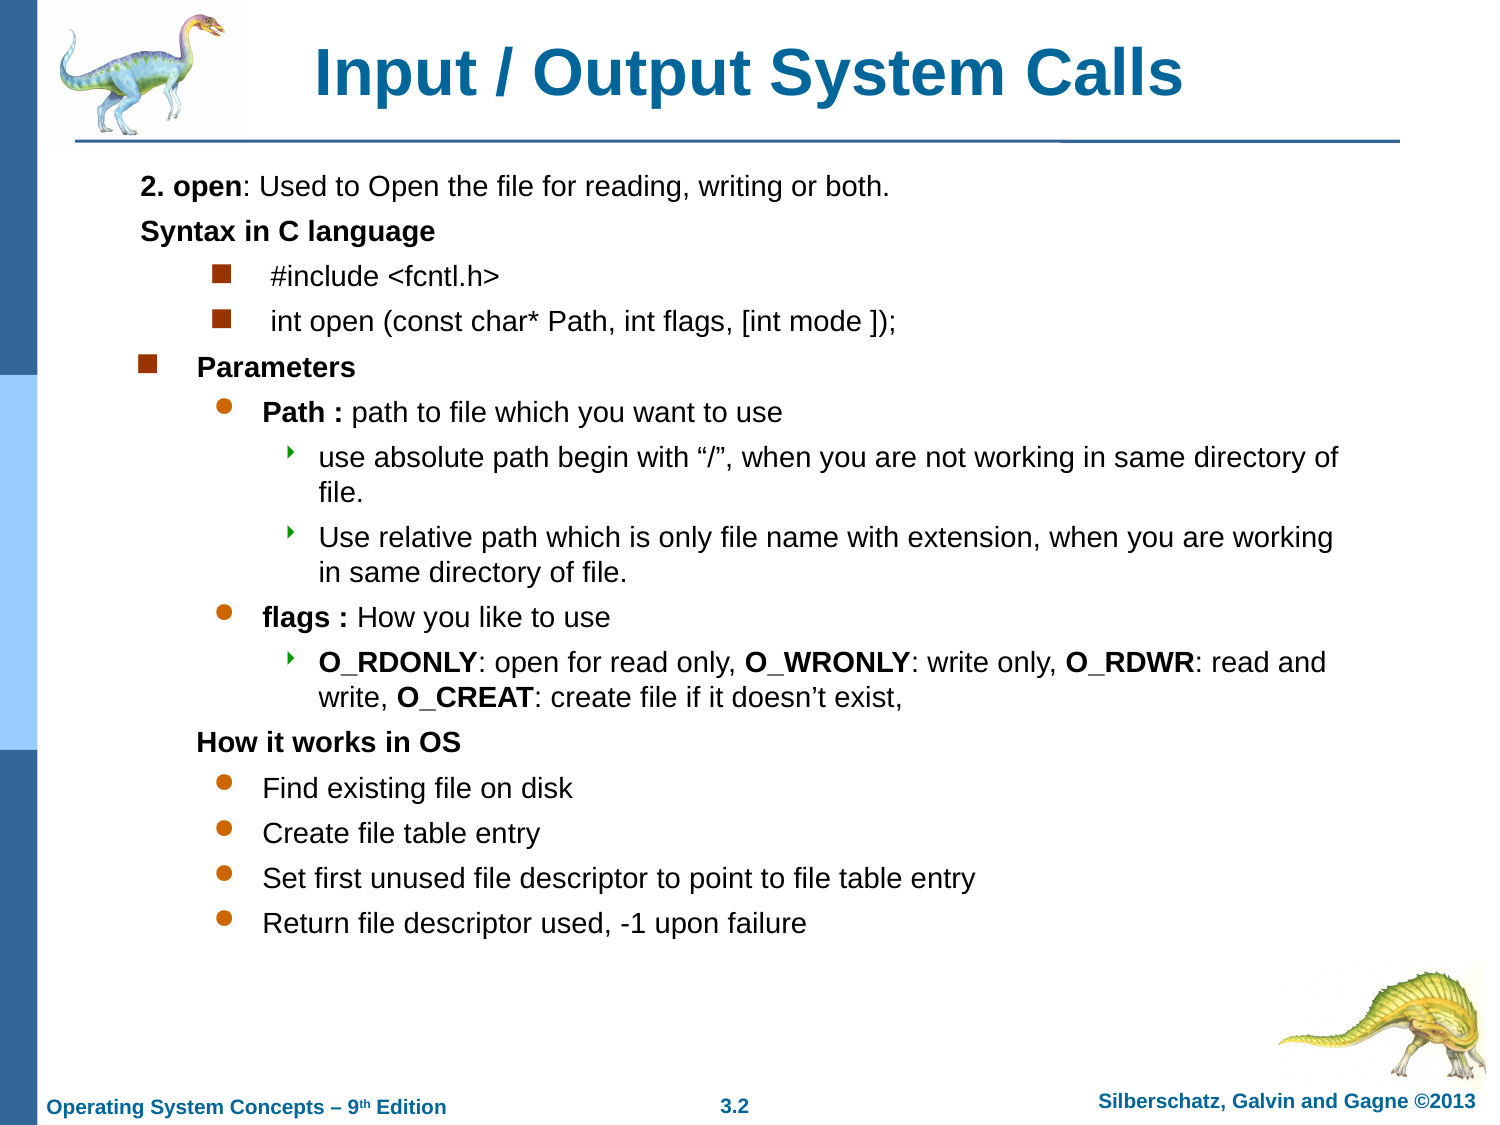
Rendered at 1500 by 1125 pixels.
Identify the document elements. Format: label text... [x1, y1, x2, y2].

title Input / Output System Calls [75, 21, 1425, 116]
picture [1275, 959, 1486, 1090]
picture [46, 0, 243, 149]
list 2. open: Used to Open the file for reading, writing or both. Syntax in C language #include <fcntl.h> int open (const char* Path, int flags, [int mode ]); Parameters Path : path to file which you want to use use absolute path begin with “/”, when you are not working in same directory of file. Use relative path which is only file name with extension, when you are working in same directory of file. flags : How you like to use O_RDONLY: open for read only, O_WRONLY: write only, O_RDWR: read and write, O_CREAT: create file if it doesn’t exist, How it works in OS Find existing file on disk Create file table entry Set first unused file descriptor to point to file table entry Return file descriptor used, -1 upon failure [125, 159, 1375, 1077]
